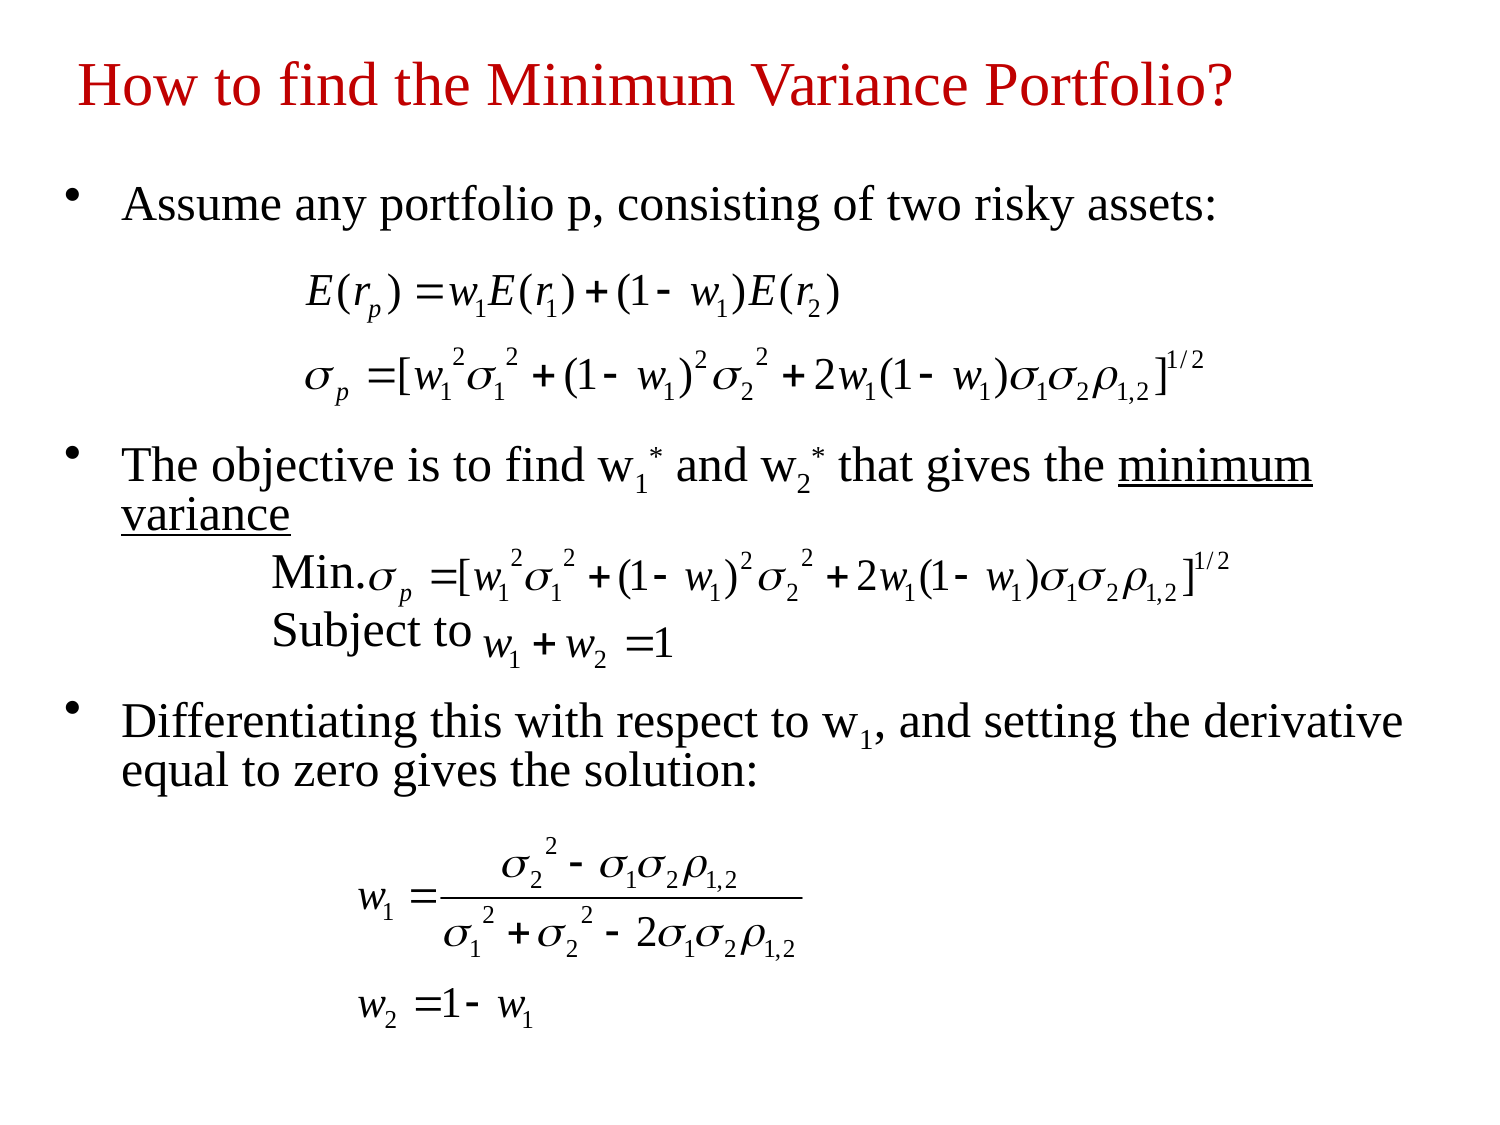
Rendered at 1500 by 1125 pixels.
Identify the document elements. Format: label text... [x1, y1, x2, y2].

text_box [297, 262, 1213, 416]
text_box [474, 612, 678, 677]
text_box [362, 537, 1238, 617]
title How to find the Minimum Variance Portfolio? [62, 37, 1425, 125]
list Assume any portfolio p, consisting of two risky assets: The objective is to find w1* and w2* that gives the minimum variance Min. Subject to Differentiating this with respect to w1, and setting the derivative equal to zero gives the solution: [50, 174, 1463, 1013]
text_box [349, 824, 813, 1039]
